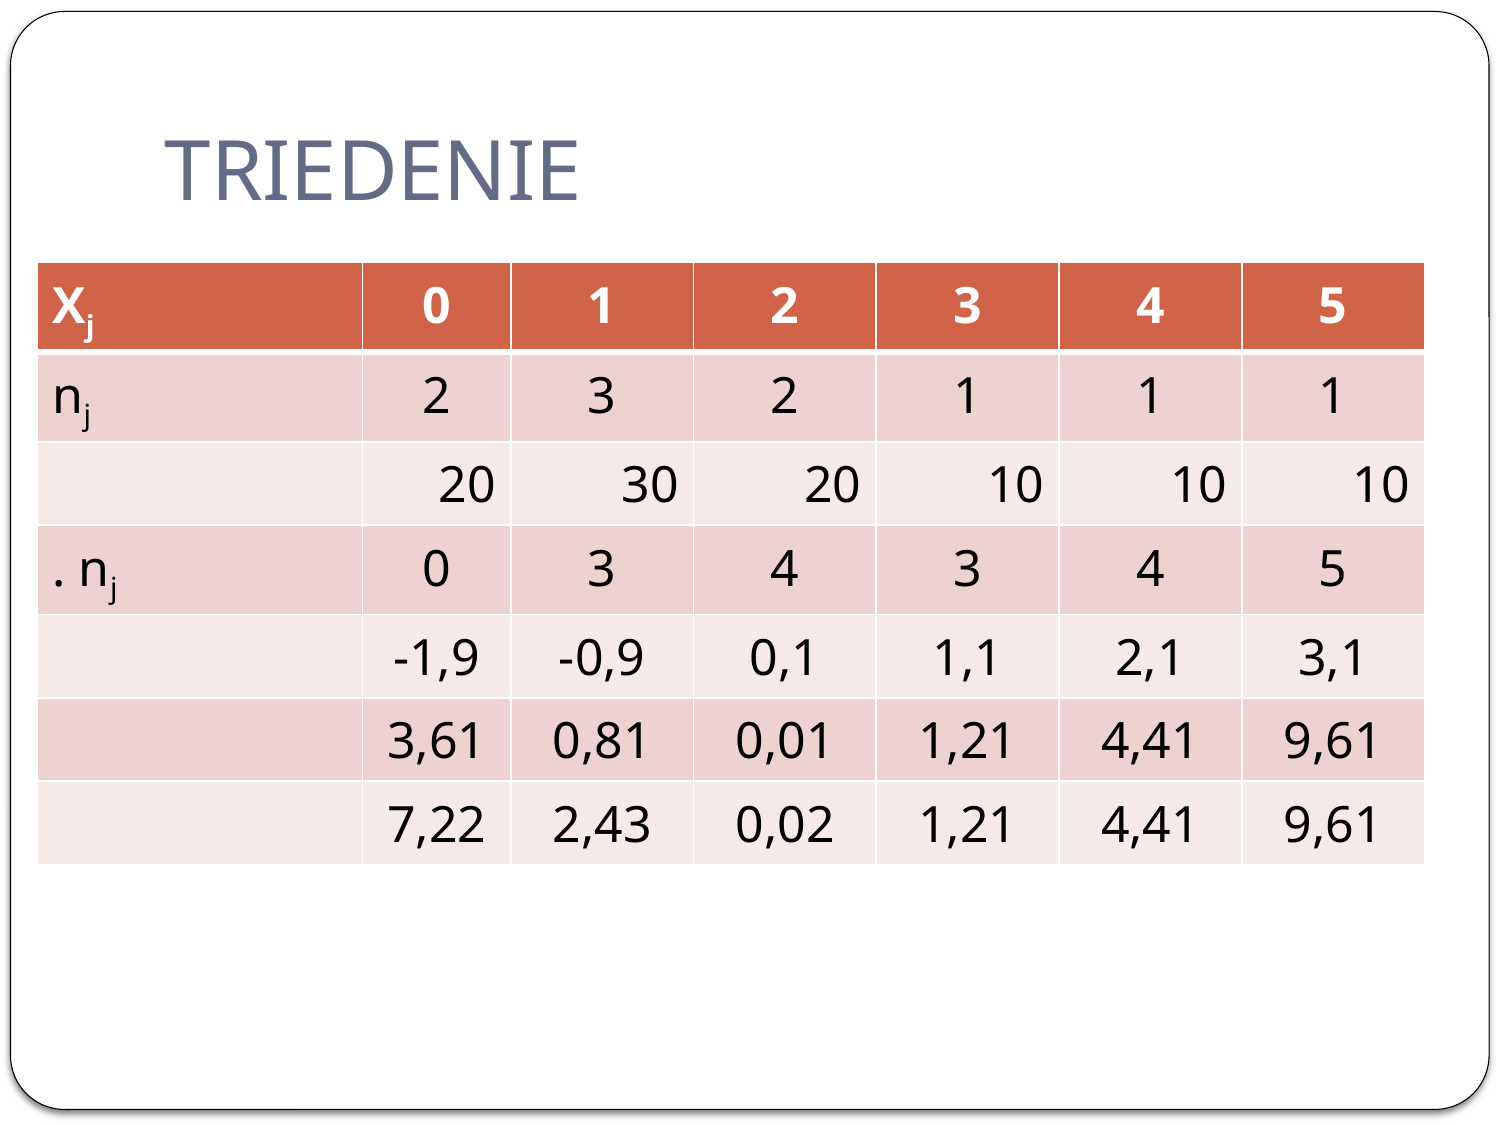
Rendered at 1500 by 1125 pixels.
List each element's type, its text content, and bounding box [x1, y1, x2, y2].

title TRIEDENIE [150, 45, 1425, 233]
